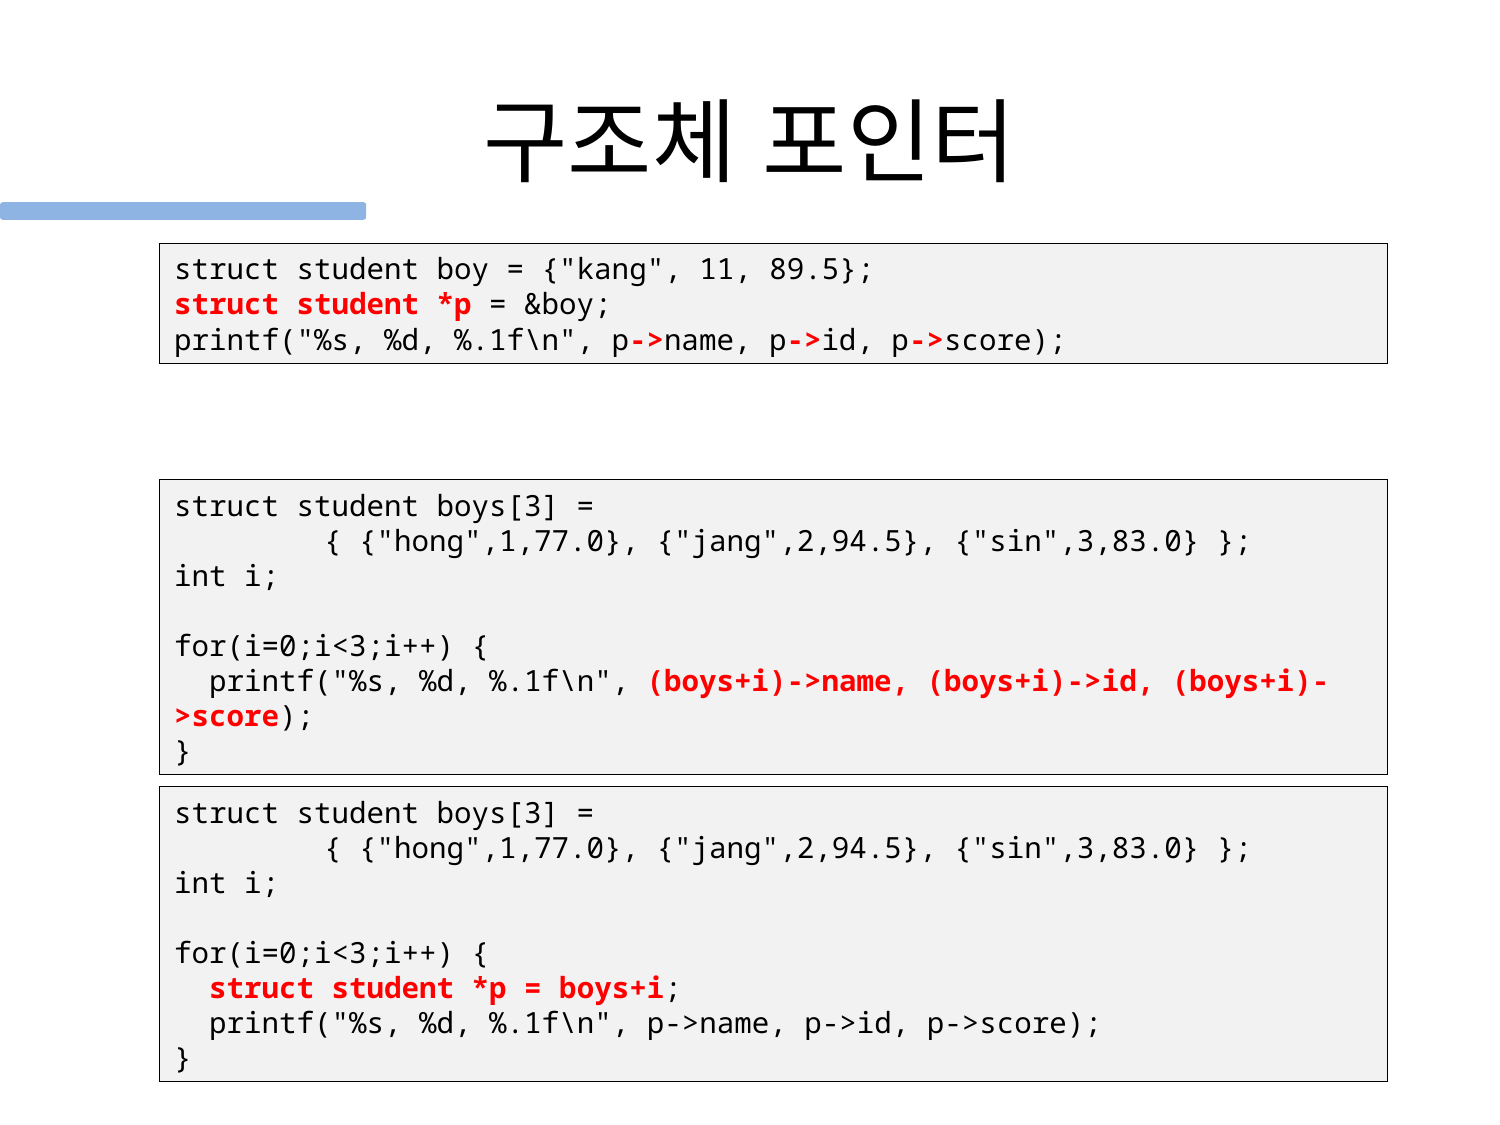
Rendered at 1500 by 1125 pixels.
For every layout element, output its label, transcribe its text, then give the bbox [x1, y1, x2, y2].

text_box struct student boys[3] = { {"hong",1,77.0}, {"jang",2,94.5}, {"sin",3,83.0} }; int i; for(i=0;i<3;i++) { printf("%s, %d, %.1f\n", (boys+i)->name, (boys+i)->id, (boys+i)->score); } [159, 479, 1388, 775]
text_box struct student boys[3] = { {"hong",1,77.0}, {"jang",2,94.5}, {"sin",3,83.0} }; int i; for(i=0;i<3;i++) { struct student *p = boys+i; printf("%s, %d, %.1f\n", p->name, p->id, p->score); } [159, 786, 1388, 1082]
text_box [0, 200, 369, 222]
title 구조체 포인터 [75, 45, 1425, 233]
text_box struct student boy = {"kang", 11, 89.5}; struct student *p = &boy; printf("%s, %d, %.1f\n", p->name, p->id, p->score); [159, 243, 1388, 364]
